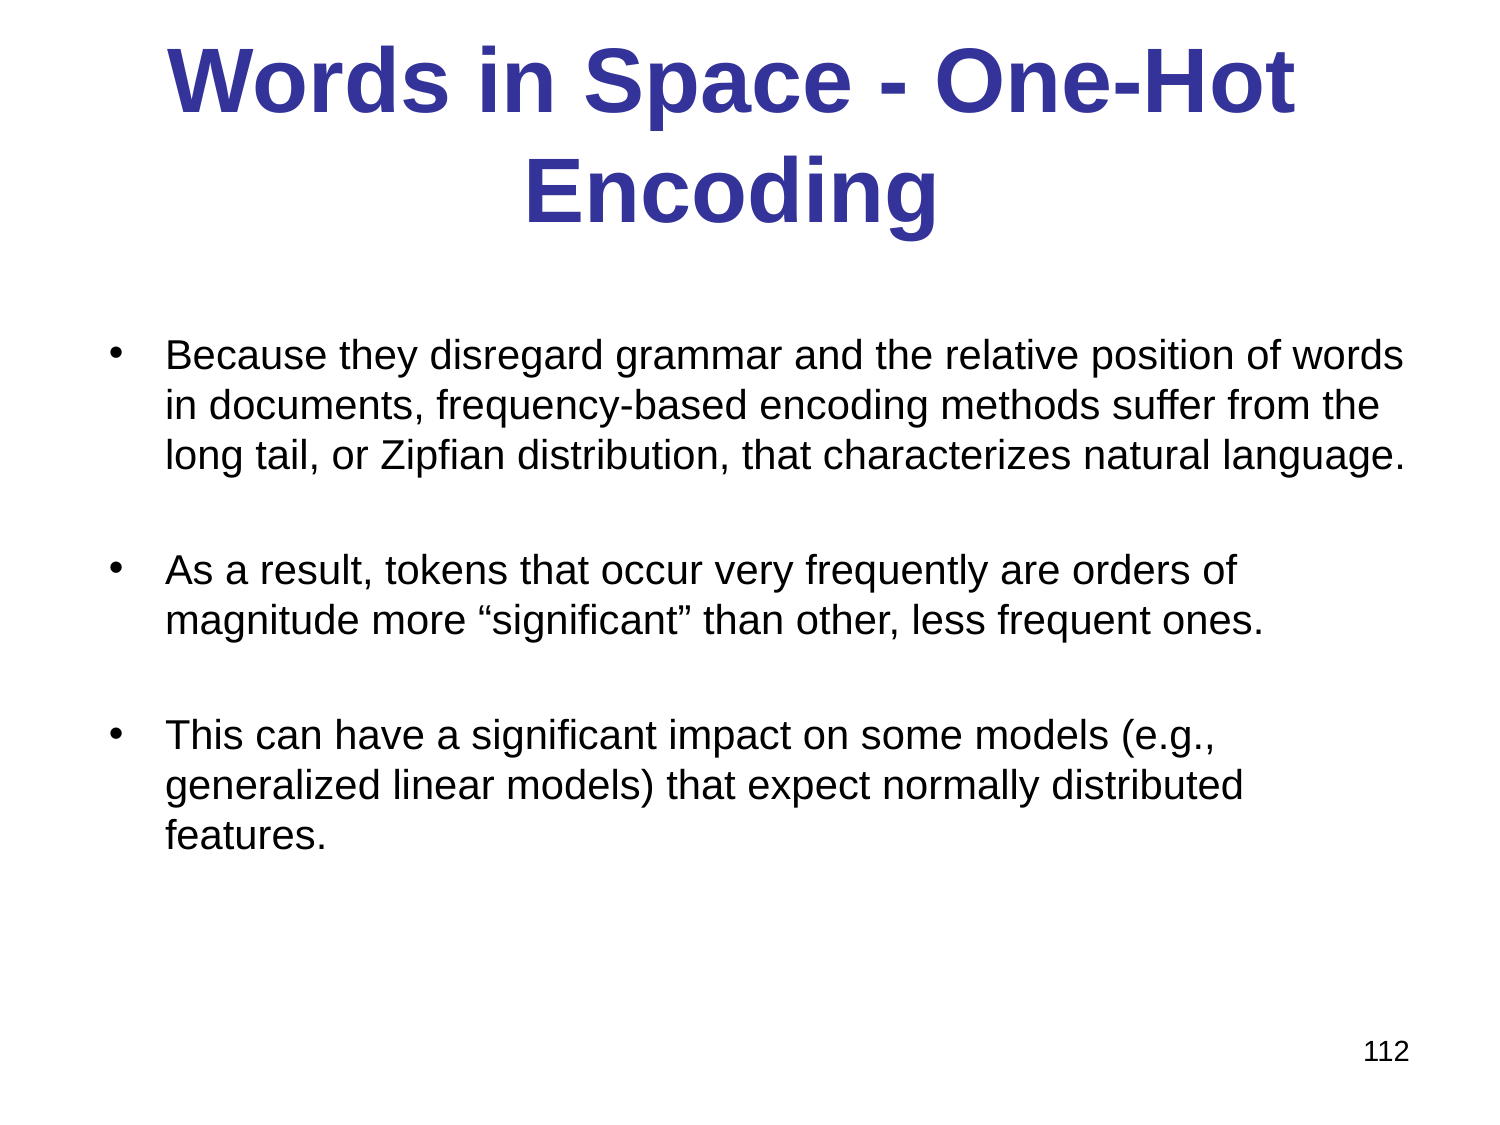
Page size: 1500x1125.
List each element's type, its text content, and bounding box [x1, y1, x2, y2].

title Words in Space - One-Hot Encoding [57, 37, 1408, 172]
slide_number 112 [1074, 1024, 1425, 1103]
list Because they disregard grammar and the relative position of words in documents, frequency-based encoding methods suffer from the long tail, or Zipfian distribution, that characterizes natural language. As a result, tokens that occur very frequently are orders of magnitude more “significant” than other, less frequent ones. This can have a significant impact on some models (e.g., generalized linear models) that expect normally distributed features. [75, 262, 1425, 1005]
text_box [49, 172, 1447, 279]
